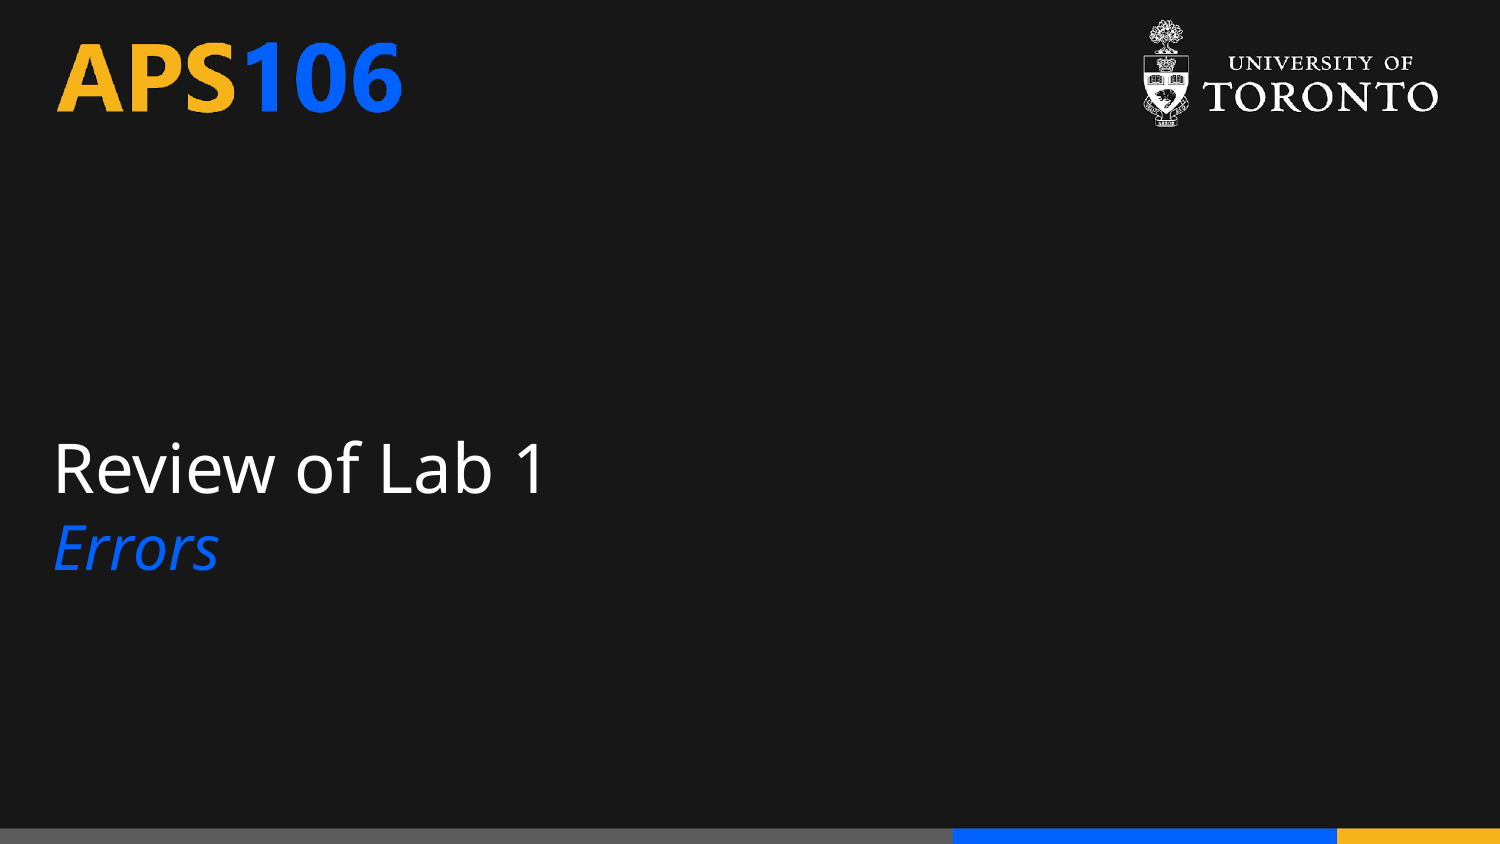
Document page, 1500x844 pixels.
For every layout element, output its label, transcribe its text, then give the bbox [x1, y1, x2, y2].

title Review of Lab 1 [41, 404, 1443, 511]
subtitle Errors [41, 511, 1443, 715]
picture [0, 0, 1500, 844]
